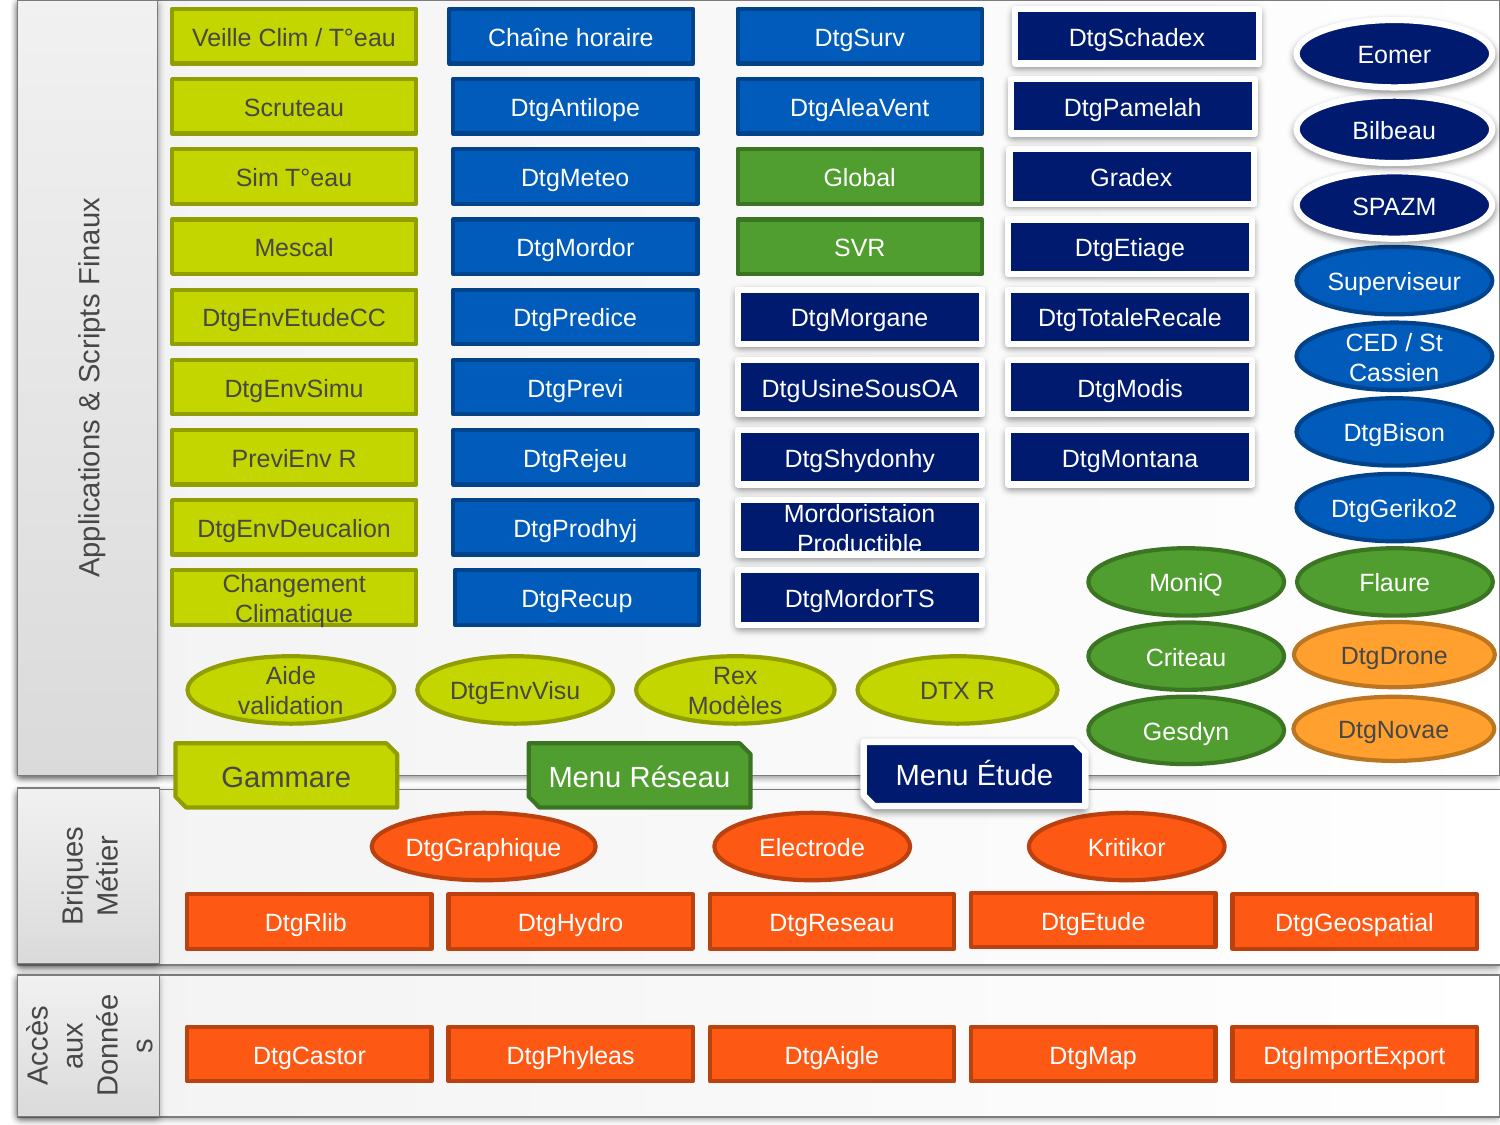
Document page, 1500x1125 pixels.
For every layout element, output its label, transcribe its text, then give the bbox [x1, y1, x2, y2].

text_box DtgPredice [451, 288, 700, 346]
text_box [162, 789, 1500, 966]
text_box DtgGraphique [369, 810, 598, 883]
text_box DtgSurv [736, 7, 984, 66]
text_box DtgMap [969, 1025, 1218, 1083]
text_box DtgAleaVent [736, 77, 984, 136]
text_box SVR [736, 217, 984, 276]
text_box DtgDrone [1291, 619, 1497, 690]
text_box DtgEtude [969, 891, 1218, 949]
text_box DtgGeriko2 [1294, 471, 1495, 544]
text_box DtgEnvEtudeCC [170, 288, 418, 346]
text_box SPAZM [1293, 171, 1496, 242]
text_box DtgEnvSimu [170, 358, 418, 416]
text_box DtgUsineSousOA [735, 357, 985, 417]
text_box Gesdyn [1086, 694, 1287, 767]
text_box Rex Modèles [634, 654, 837, 726]
text_box DtgMeteo [451, 147, 700, 206]
text_box Briques Métier [17, 787, 160, 964]
text_box Aide validation [185, 654, 397, 726]
text_box DtgEnvDeucalion [170, 498, 418, 557]
text_box DtgHydro [446, 892, 695, 951]
text_box Criteau [1086, 620, 1287, 692]
text_box DtgCastor [185, 1025, 434, 1083]
text_box DtgTotaleRecale [1005, 287, 1255, 347]
text_box Chaîne horaire [447, 7, 695, 66]
text_box Bilbeau [1293, 96, 1496, 167]
text_box DtgPamelah [1008, 76, 1258, 137]
text_box DtgShydonhy [735, 427, 985, 488]
text_box Scruteau [170, 77, 418, 136]
text_box Electrode [712, 810, 913, 883]
text_box Gradex [1006, 146, 1257, 207]
text_box DtgMontana [1005, 427, 1255, 488]
text_box DtgNovae [1291, 694, 1497, 764]
text_box CED / St Cassien [1294, 320, 1495, 393]
text_box MoniQ [1086, 546, 1287, 618]
text_box DtgRecup [453, 568, 701, 627]
text_box DtgProdhyj [451, 498, 700, 557]
text_box Kritikor [1026, 810, 1227, 883]
text_box Veille Clim / T°eau [170, 7, 418, 66]
text_box DtgPhyleas [446, 1025, 695, 1083]
text_box DtgAntilope [451, 77, 700, 136]
text_box DtgPrevi [451, 358, 700, 416]
text_box Changement Climatique [170, 568, 418, 627]
text_box DtgEnvVisu [415, 654, 616, 726]
text_box Superviseur [1294, 247, 1495, 317]
text_box DtgRlib [185, 892, 434, 951]
text_box DTX R [855, 654, 1060, 726]
text_box Eomer [1293, 16, 1496, 91]
text_box DtgEtiage [1005, 216, 1255, 277]
text_box DtgReseau [708, 892, 956, 951]
text_box DtgRejeu [451, 428, 700, 487]
text_box DtgImportExport [1230, 1025, 1479, 1083]
text_box DtgBison [1294, 396, 1495, 468]
text_box Gammare [173, 741, 400, 810]
text_box DtgMordor [451, 217, 700, 276]
text_box Accès aux Données [17, 974, 160, 1117]
text_box PreviEnv R [170, 428, 418, 487]
text_box [163, 974, 1500, 1118]
text_box Applications & Scripts Finaux [17, 0, 158, 776]
text_box DtgGeospatial [1230, 892, 1479, 951]
text_box Global [736, 147, 984, 206]
text_box Sim T°eau [170, 147, 418, 206]
text_box DtgModis [1005, 357, 1255, 417]
text_box Menu Étude [860, 738, 1089, 810]
text_box Mordoristaion Productible [735, 497, 985, 558]
text_box DtgMordorTS [735, 567, 985, 628]
text_box DtgAigle [708, 1025, 956, 1083]
text_box Mescal [170, 217, 418, 276]
text_box [162, 0, 1500, 776]
text_box Menu Réseau [526, 741, 753, 810]
text_box DtgSchadex [1012, 6, 1262, 67]
text_box Flaure [1294, 546, 1495, 618]
text_box DtgMorgane [735, 287, 985, 347]
